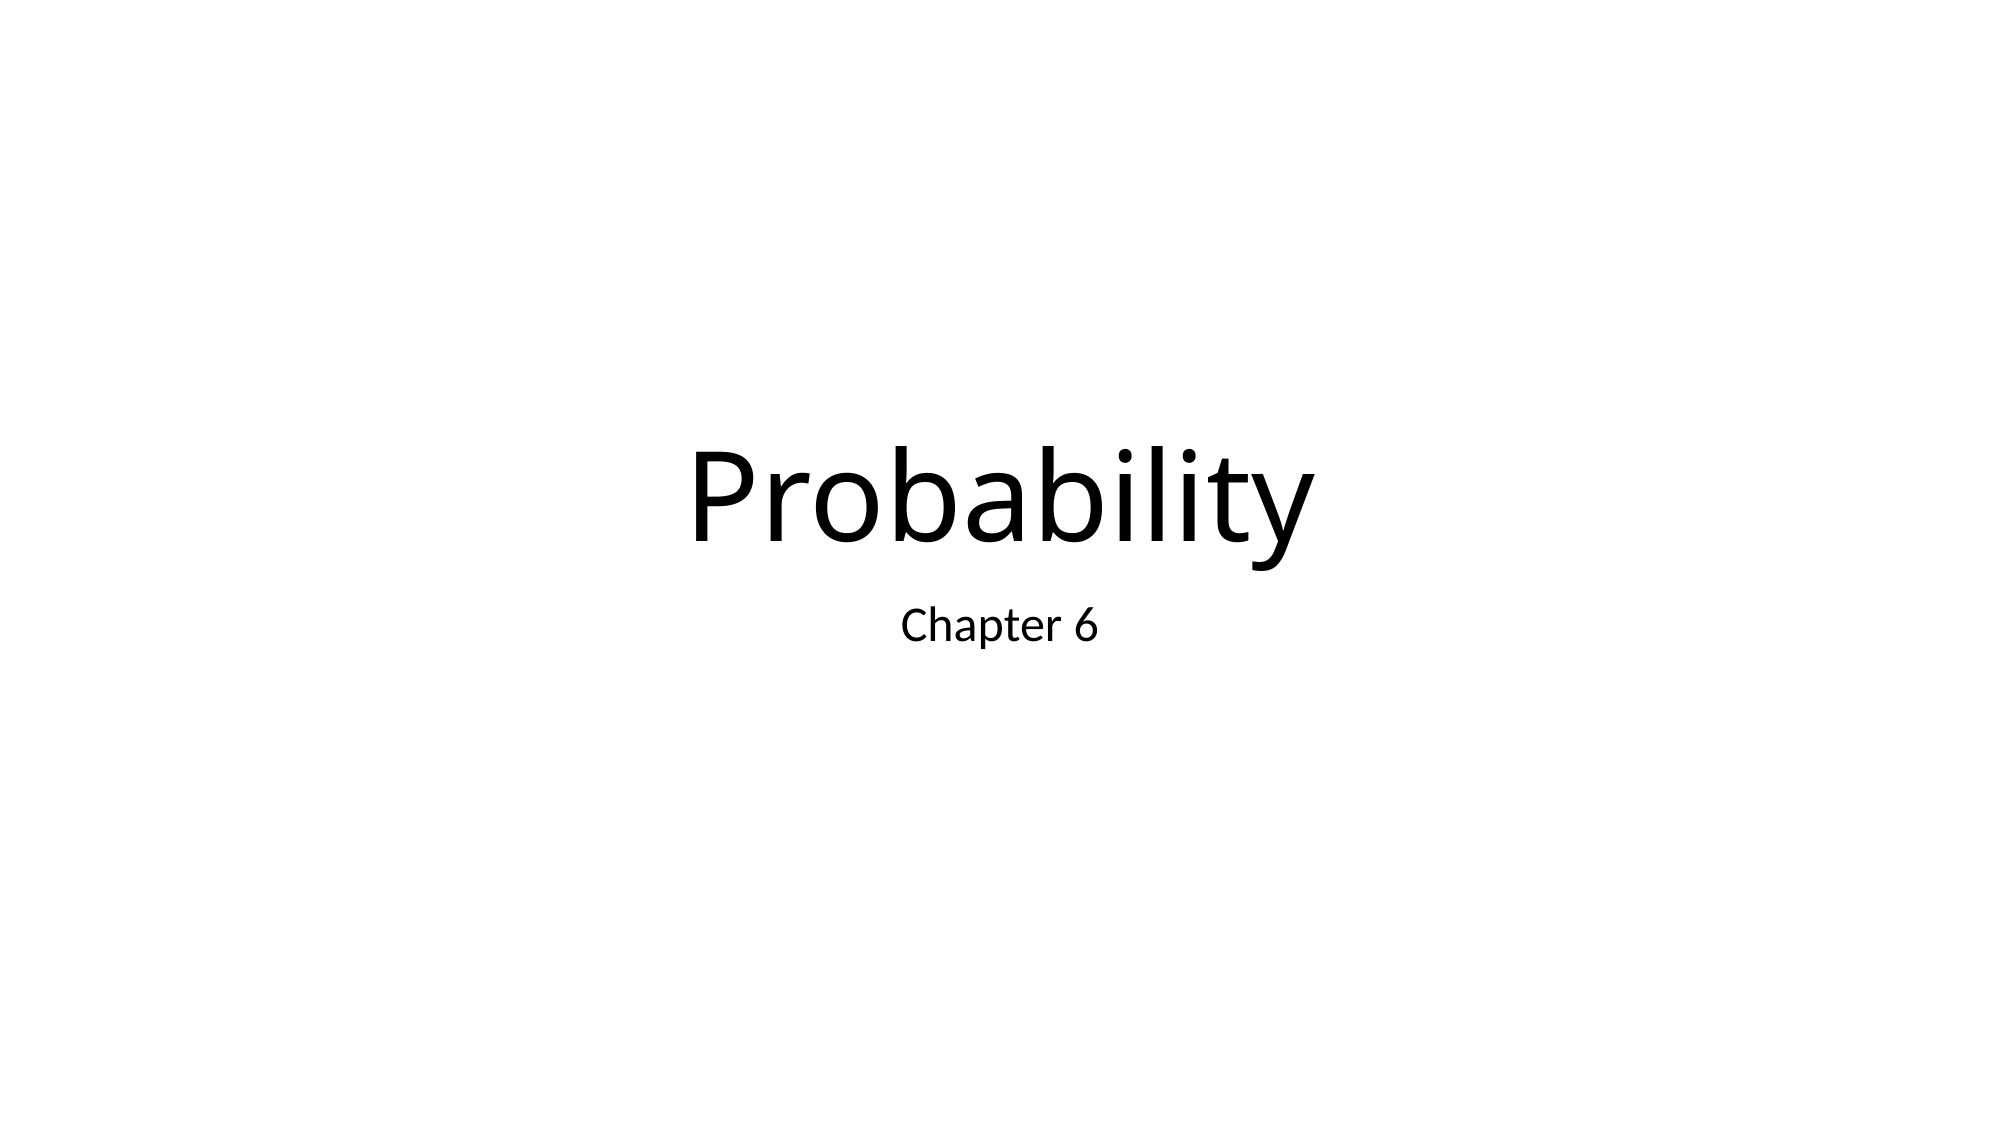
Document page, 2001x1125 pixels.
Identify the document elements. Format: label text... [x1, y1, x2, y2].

subtitle Chapter 6 [249, 590, 1750, 863]
title Probability [249, 184, 1750, 576]
